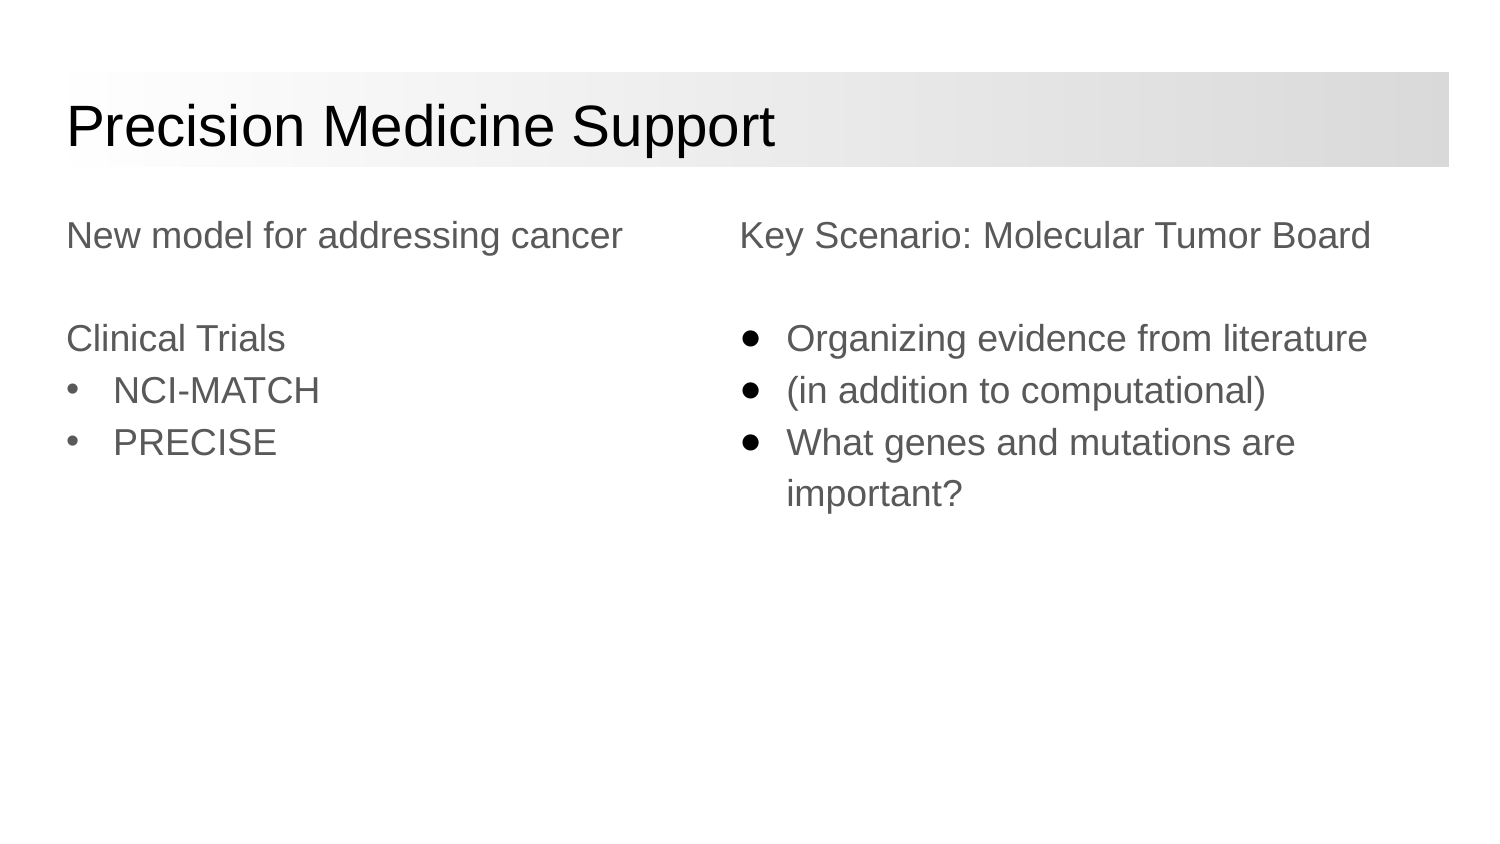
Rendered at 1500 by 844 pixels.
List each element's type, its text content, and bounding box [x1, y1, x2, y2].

list Key Scenario: Molecular Tumor Board Organizing evidence from literature (in addition to computational) What genes and mutations are important? [724, 189, 1449, 750]
title Precision Medicine Support [51, 72, 1449, 167]
list New model for addressing cancer Clinical Trials NCI-MATCH PRECISE [51, 189, 708, 750]
